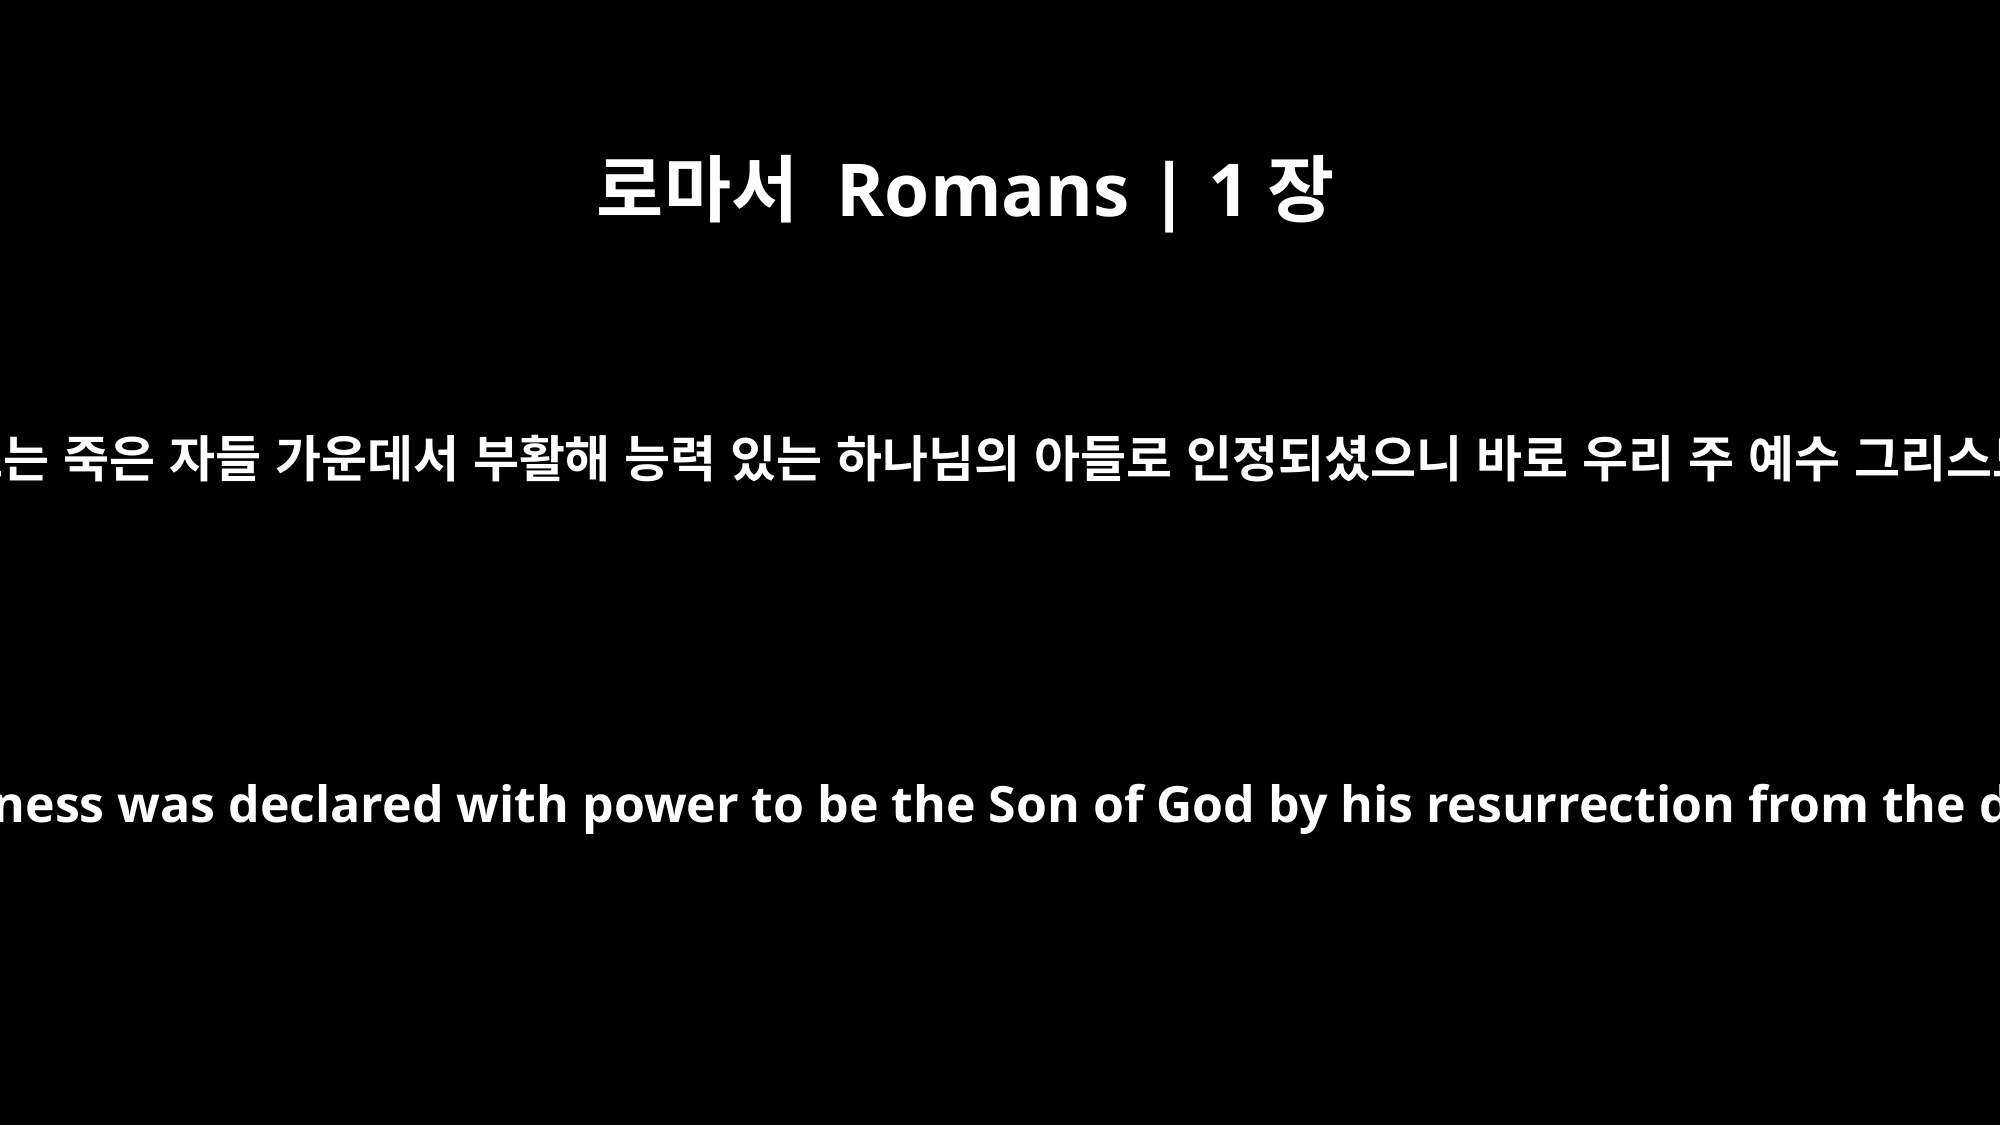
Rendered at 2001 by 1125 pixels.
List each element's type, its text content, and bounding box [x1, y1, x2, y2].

text_box 로마서 Romans | 1장 [582, 136, 1350, 239]
text_box and who through the Spirit of holiness was declared with power to be the Son of God by his resurrection from the dead: Jesus Christ our Lord. [0, 764, 2000, 840]
text_box 4 성결의 영으로는 죽은 자들 가운데서 부활해 능력 있는 하나님의 아들로 인정되셨으니 바로 우리 주 예수 그리스도십니다. [0, 359, 2000, 495]
